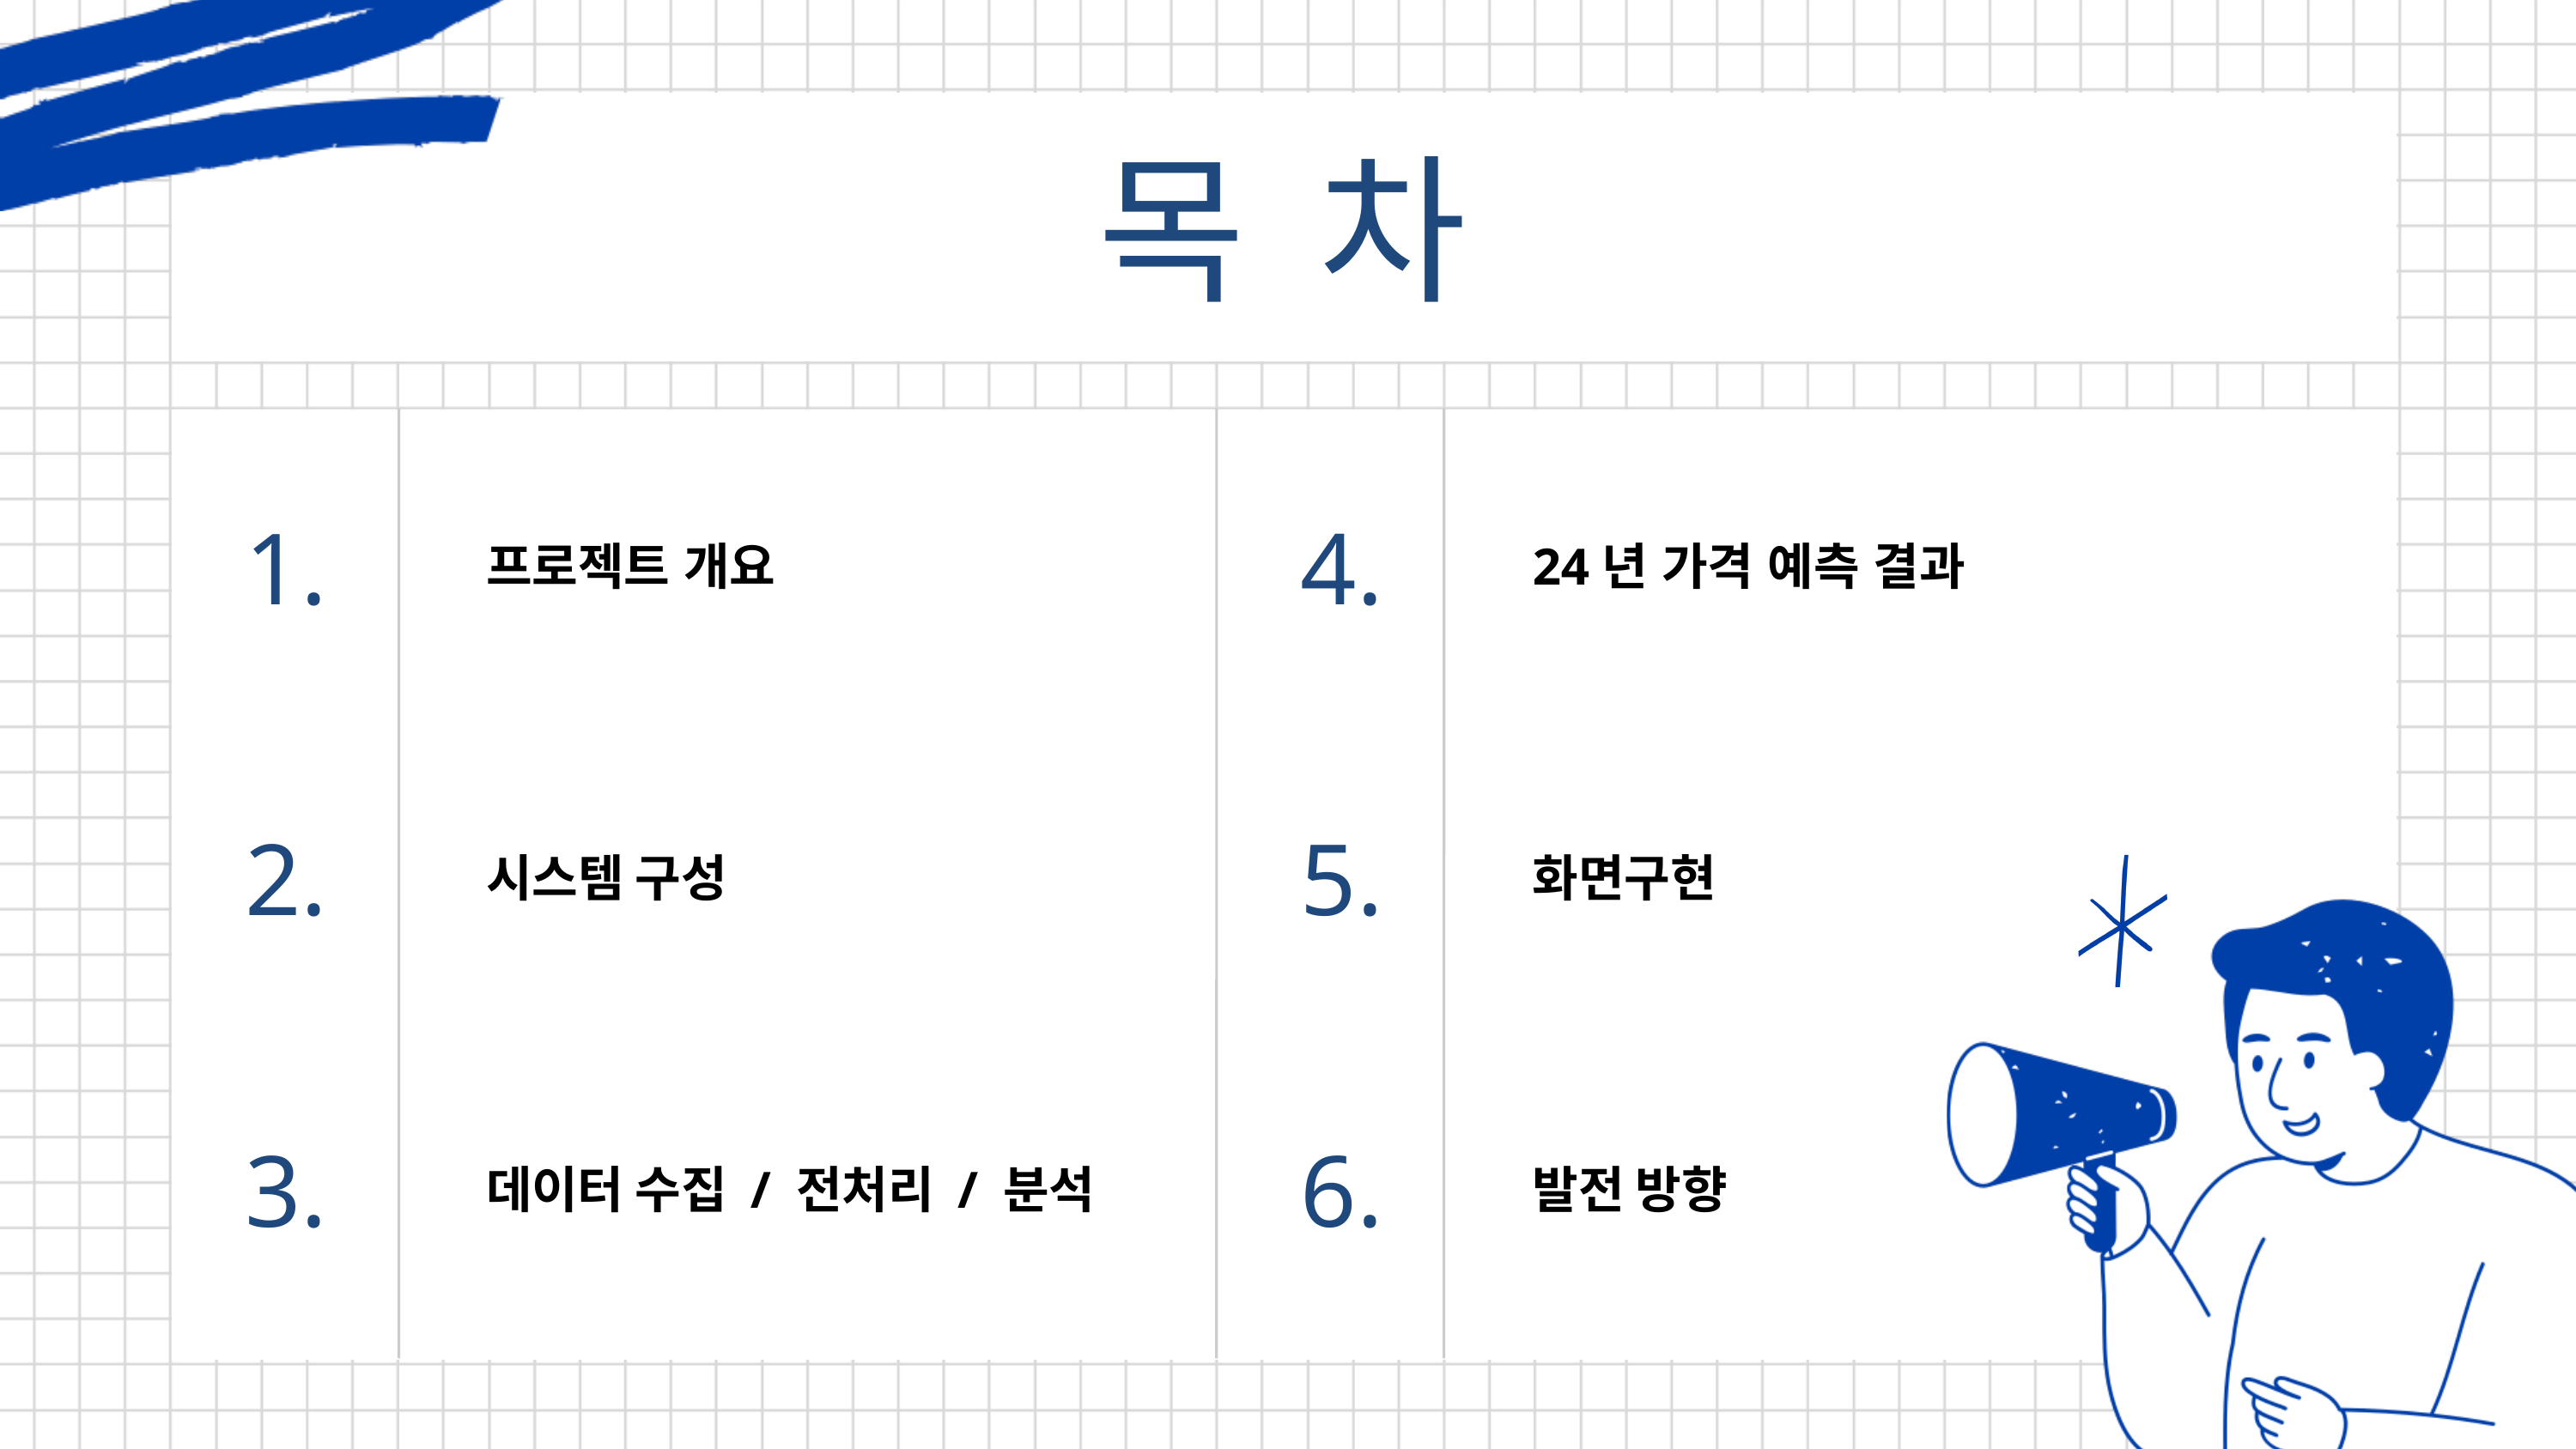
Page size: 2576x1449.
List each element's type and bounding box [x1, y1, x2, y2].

text_box [171, 409, 2397, 1361]
text_box [0, 0, 2576, 1449]
text_box [171, 92, 2397, 361]
text_box [1947, 852, 2576, 1449]
text_box [0, 0, 548, 212]
